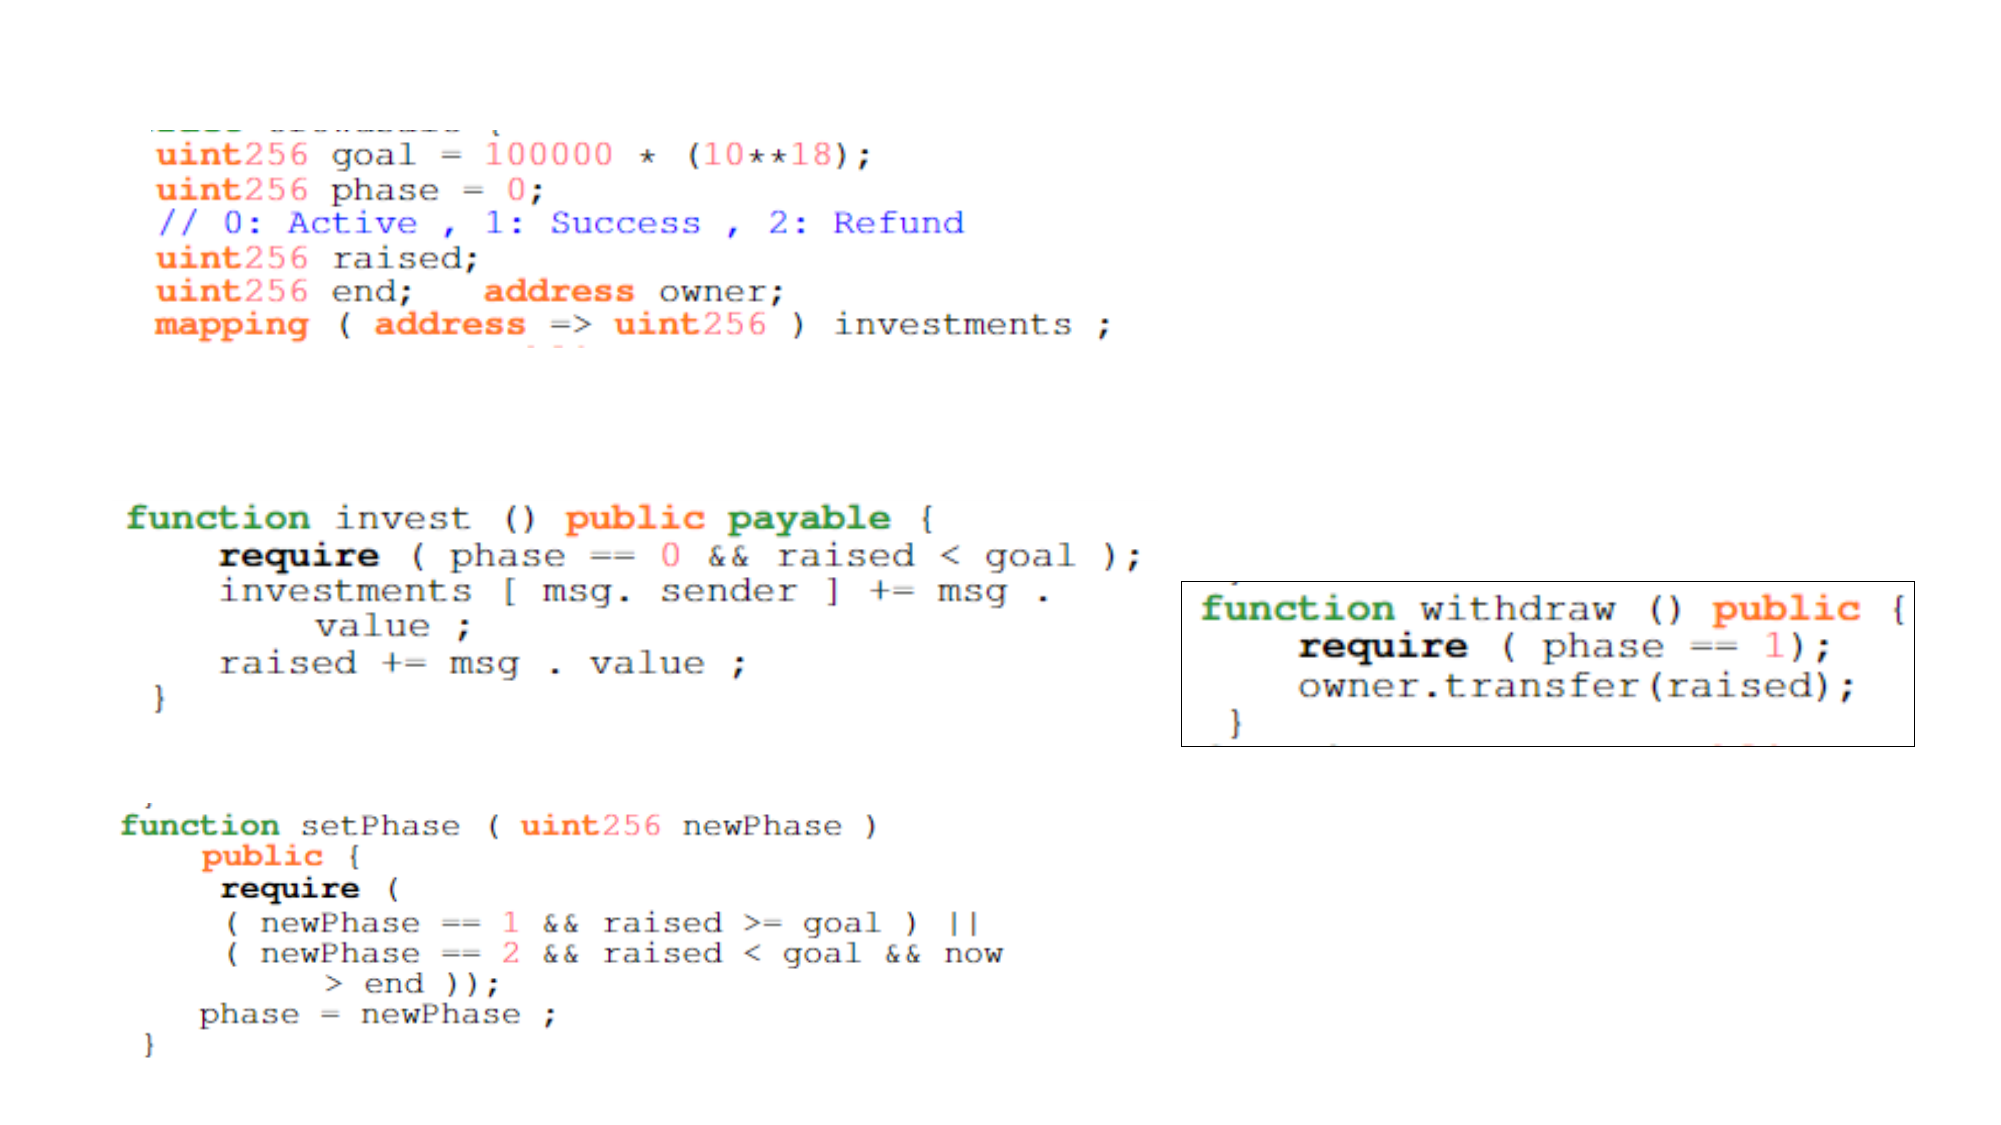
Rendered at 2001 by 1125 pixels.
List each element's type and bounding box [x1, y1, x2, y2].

picture [112, 499, 1158, 717]
picture [1181, 581, 1915, 747]
picture [102, 803, 1017, 1062]
picture [151, 130, 1118, 348]
